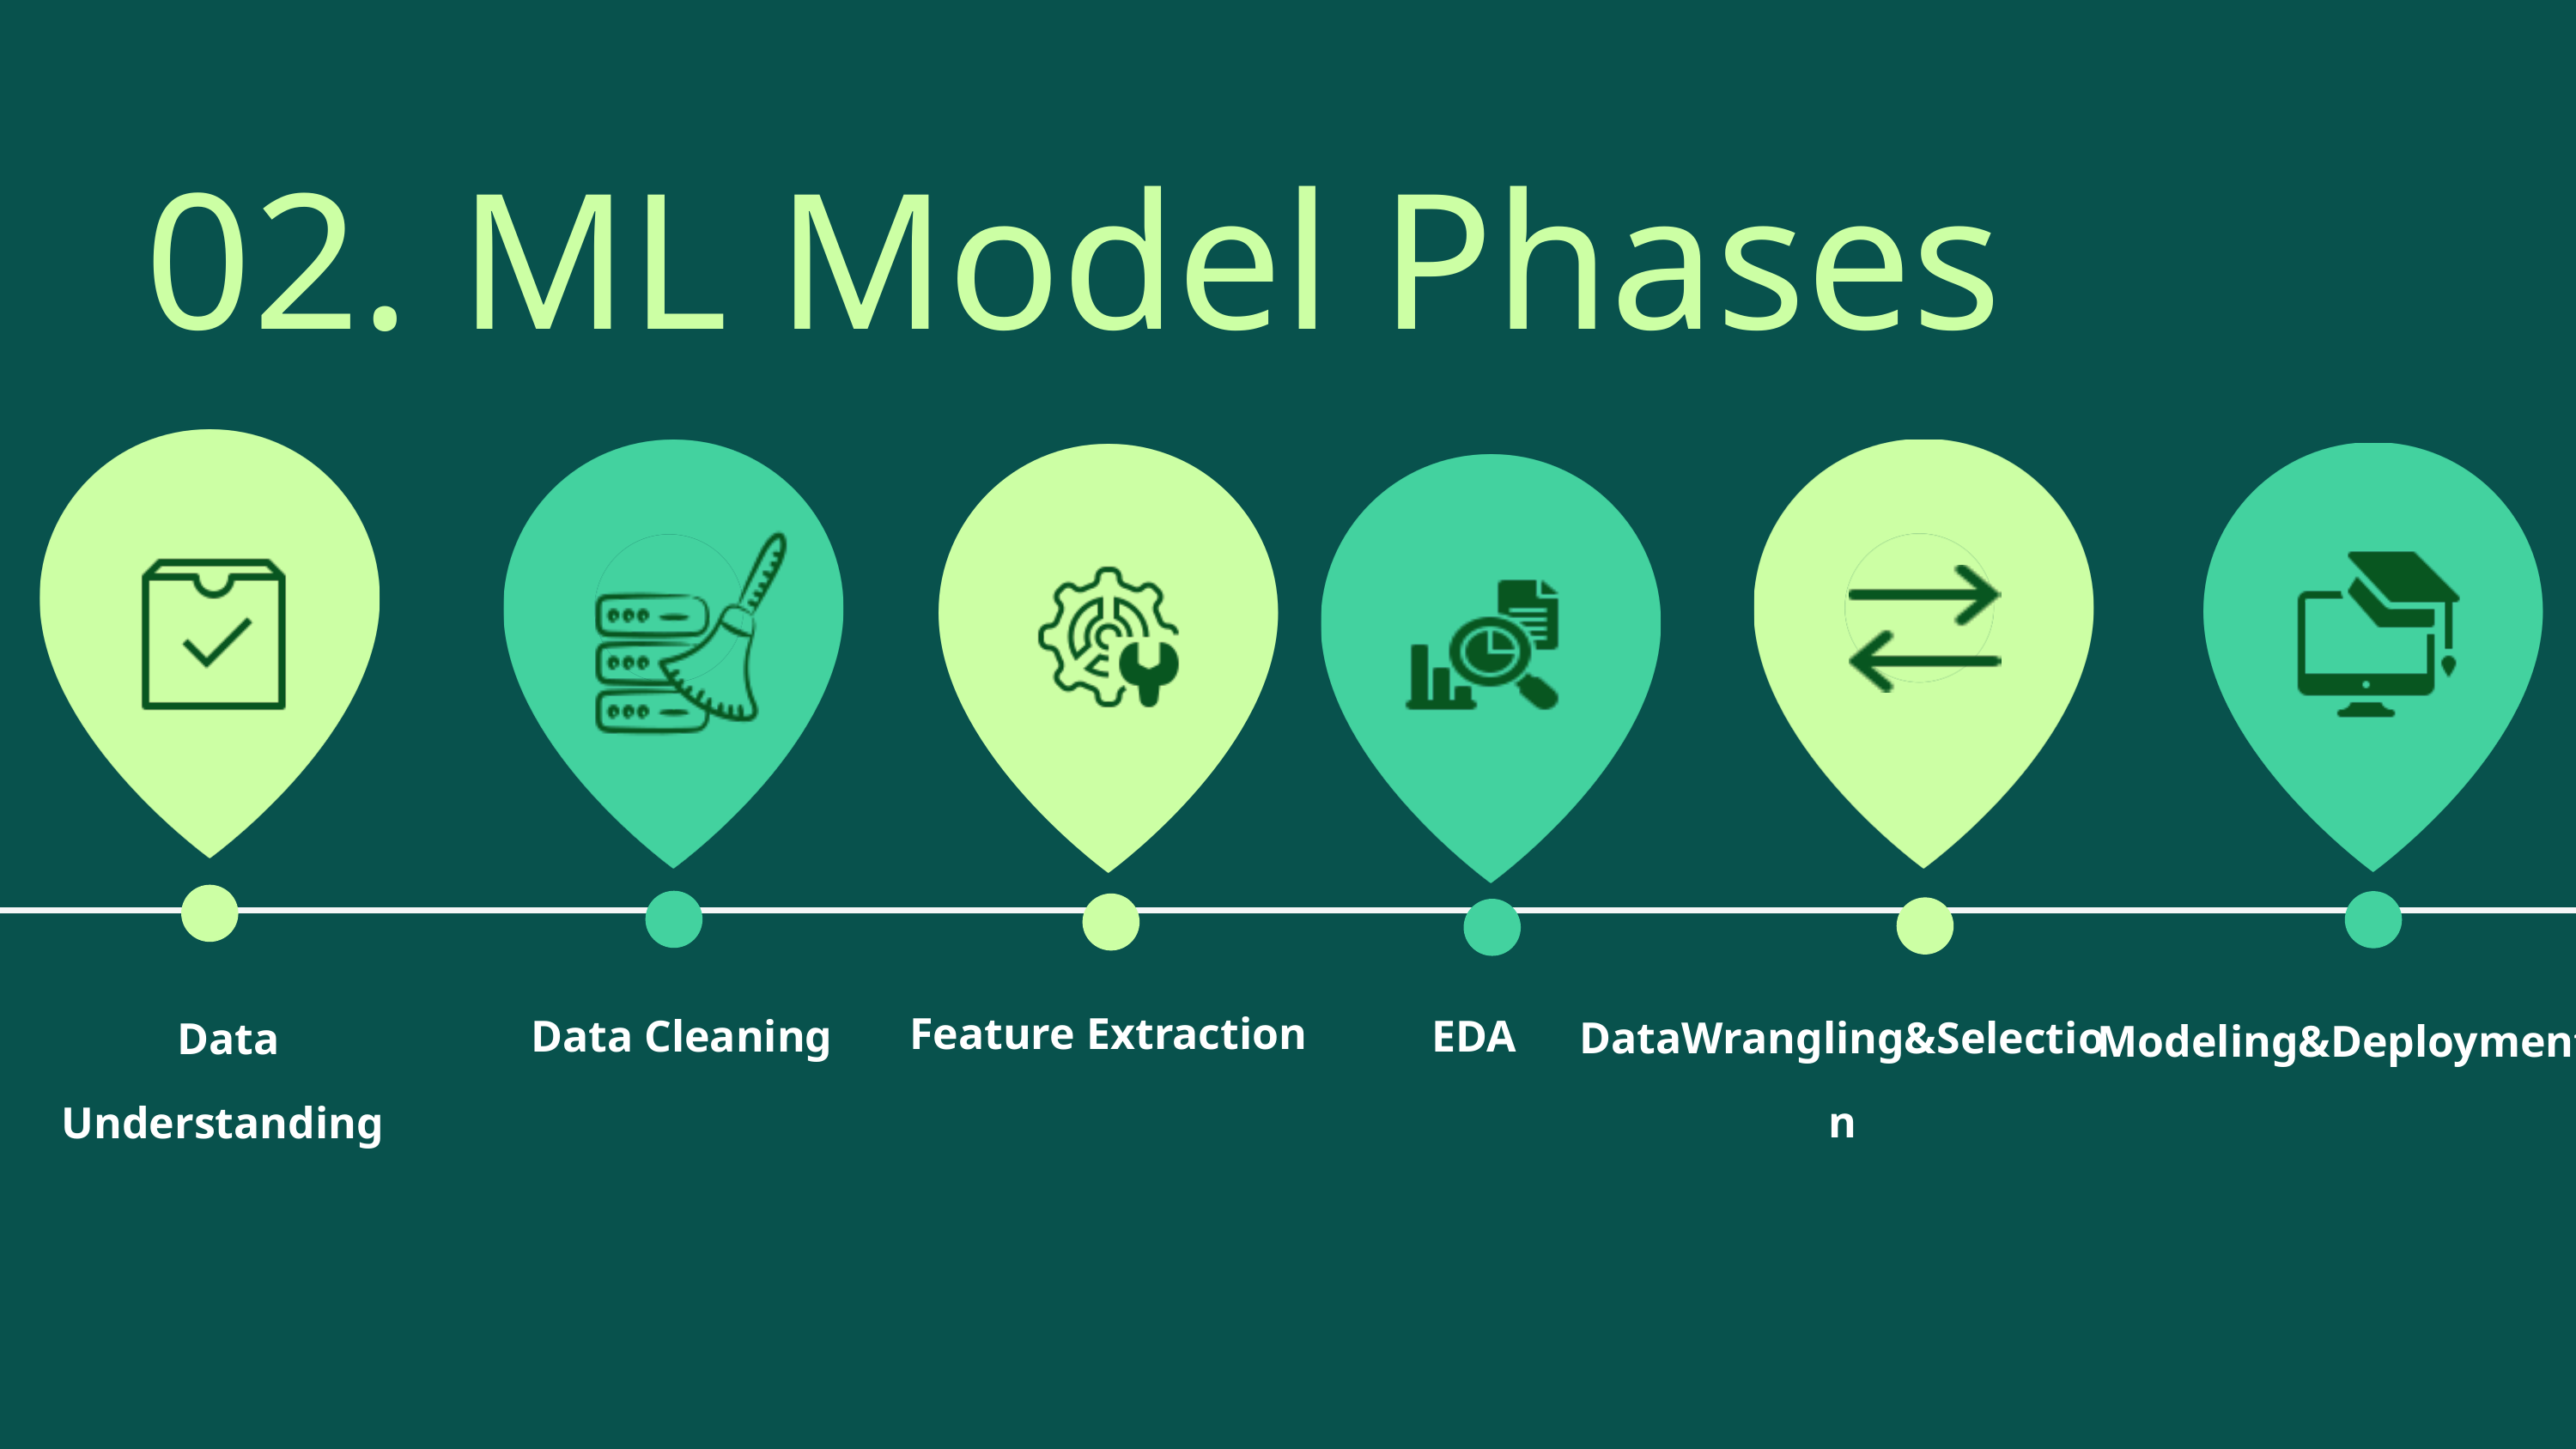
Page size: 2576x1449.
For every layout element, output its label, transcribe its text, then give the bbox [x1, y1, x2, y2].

text_box Feature Extraction [849, 973, 1368, 1058]
text_box Modeling&Deployment [2097, 981, 2576, 1066]
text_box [1321, 454, 1662, 884]
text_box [2344, 890, 2403, 949]
picture [1849, 565, 2002, 693]
picture [125, 545, 305, 725]
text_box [39, 429, 380, 859]
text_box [2202, 442, 2544, 872]
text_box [645, 889, 703, 949]
text_box [503, 440, 844, 870]
picture [1395, 572, 1571, 719]
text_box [1082, 889, 1140, 951]
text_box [1463, 898, 1522, 956]
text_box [1896, 894, 1954, 955]
picture [586, 517, 798, 750]
text_box DataWrangling&Selection [1569, 978, 2116, 1196]
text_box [180, 881, 239, 943]
picture [2284, 545, 2464, 725]
text_box 02. ML Model Phases [144, 89, 2123, 367]
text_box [938, 444, 1279, 874]
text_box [1753, 439, 2094, 869]
text_box Data Understanding [7, 973, 439, 1148]
text_box EDA [1328, 976, 1609, 1061]
picture [1023, 551, 1196, 724]
text_box Data Cleaning [522, 976, 841, 1061]
